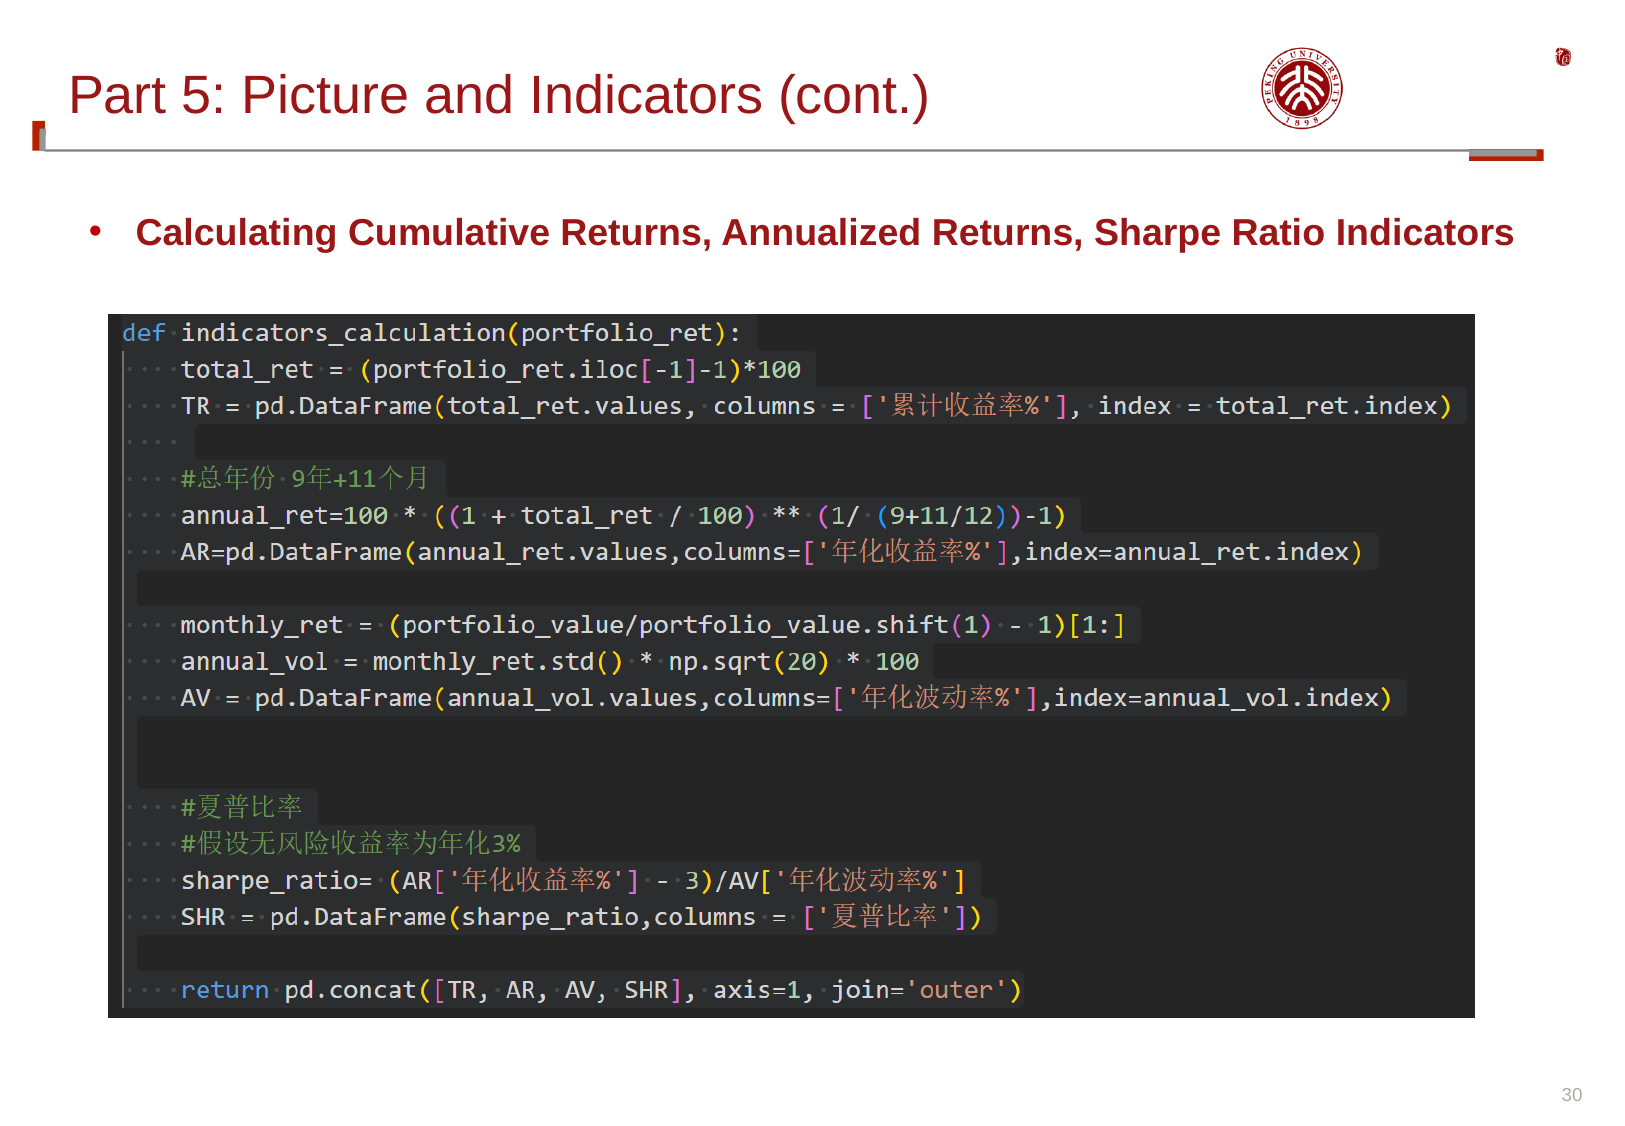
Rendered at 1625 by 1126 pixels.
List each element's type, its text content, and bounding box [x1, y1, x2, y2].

picture [1259, 31, 1581, 66]
text_box Part 5: Picture and Indicators (cont.) [68, 66, 1605, 167]
text_box [43, 190, 1586, 1036]
text_box Calculating Cumulative Returns, Annualized Returns, Sharpe Ratio Indicators [73, 201, 1625, 261]
picture [108, 314, 1476, 1018]
